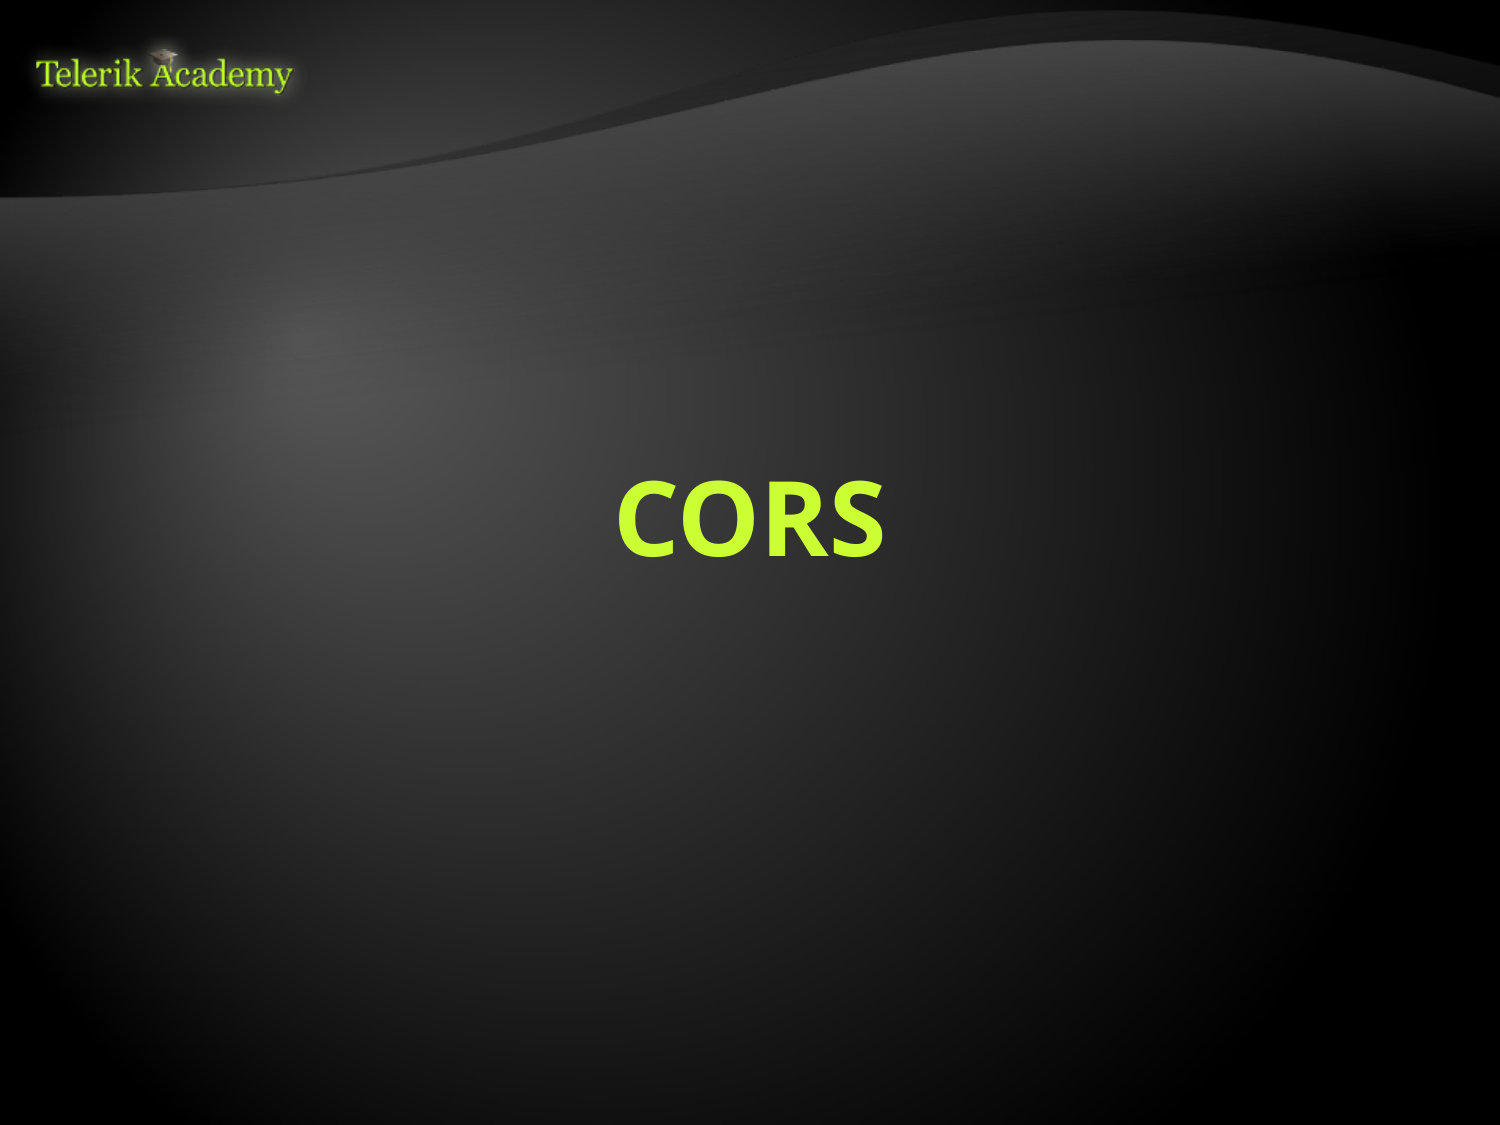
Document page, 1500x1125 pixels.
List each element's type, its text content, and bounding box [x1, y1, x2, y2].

title CORS [75, 462, 1425, 575]
picture [0, 0, 1500, 1125]
